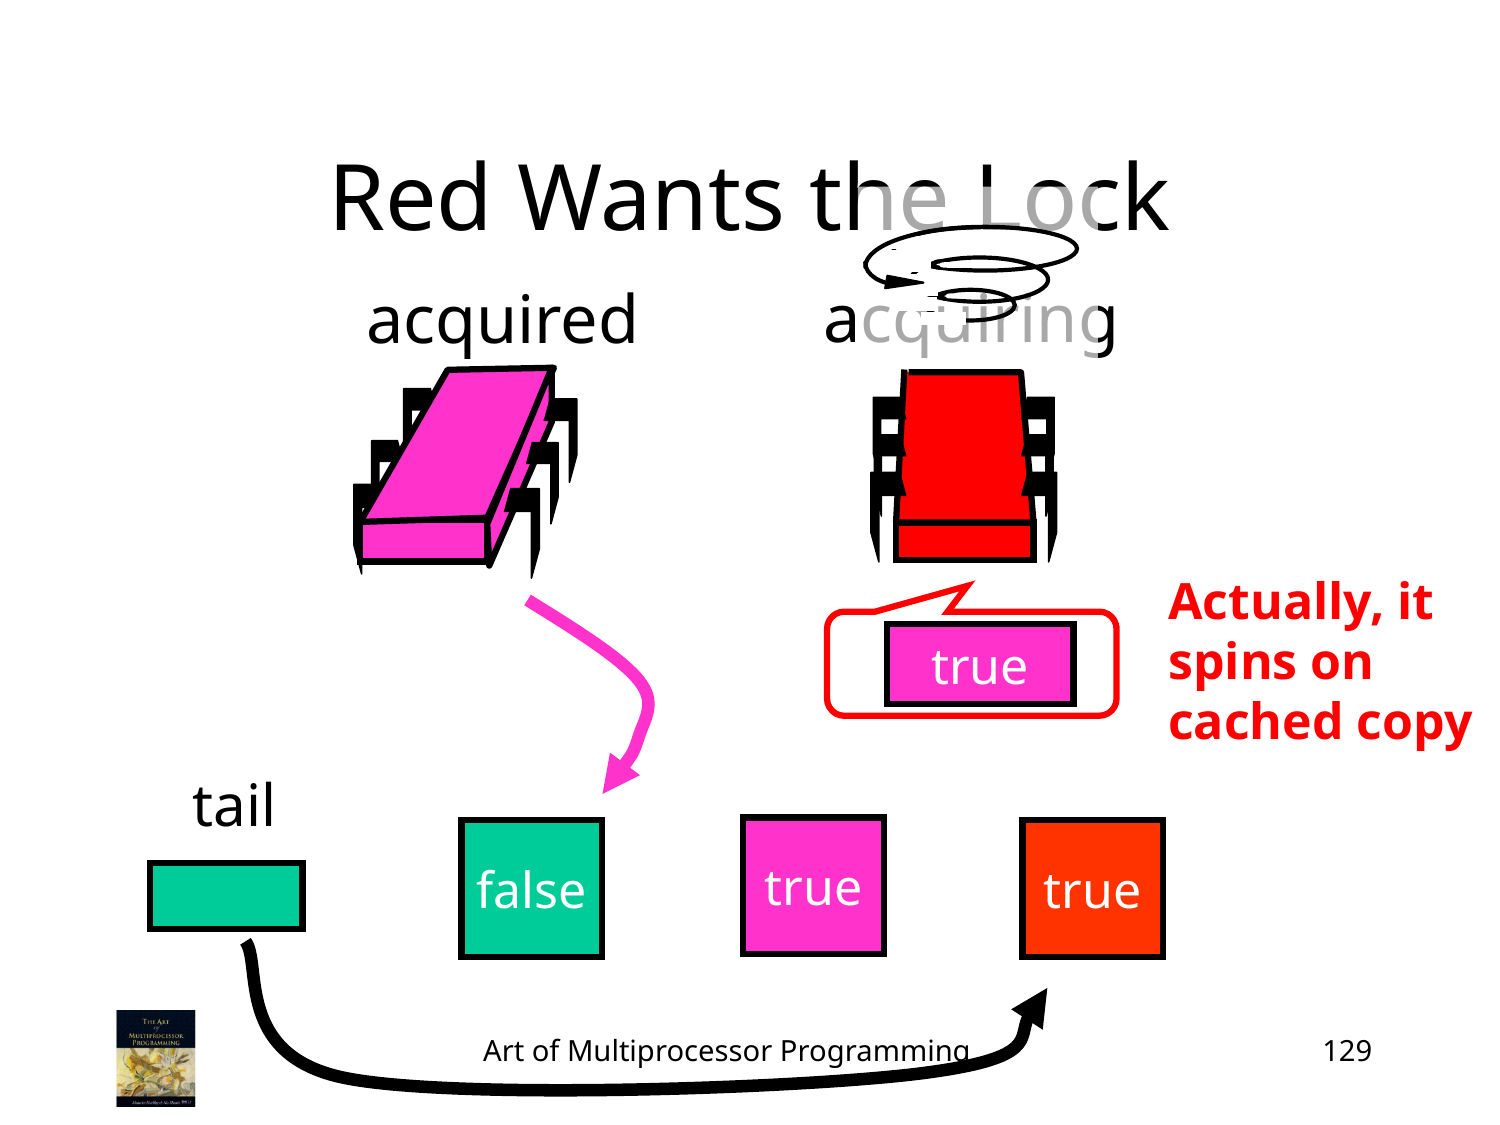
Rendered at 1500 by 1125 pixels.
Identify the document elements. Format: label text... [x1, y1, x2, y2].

picture [107, 1010, 204, 1107]
text_box Actually, it spins on cached copy [1153, 561, 1500, 757]
text_box tail [177, 761, 292, 846]
text_box [527, 599, 649, 794]
footer Art of Multiprocessor Programming [433, 1036, 1022, 1101]
text_box true [1022, 819, 1163, 957]
text_box true [887, 623, 1074, 705]
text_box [817, 267, 1126, 563]
text_box true [743, 817, 884, 955]
text_box [149, 863, 303, 929]
text_box [827, 585, 1117, 716]
text_box false [461, 819, 603, 957]
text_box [353, 269, 651, 579]
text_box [855, 186, 1099, 360]
slide_number 129 [1074, 1024, 1388, 1101]
text_box [245, 941, 1048, 1091]
title Red Wants the Lock [112, 99, 1388, 288]
